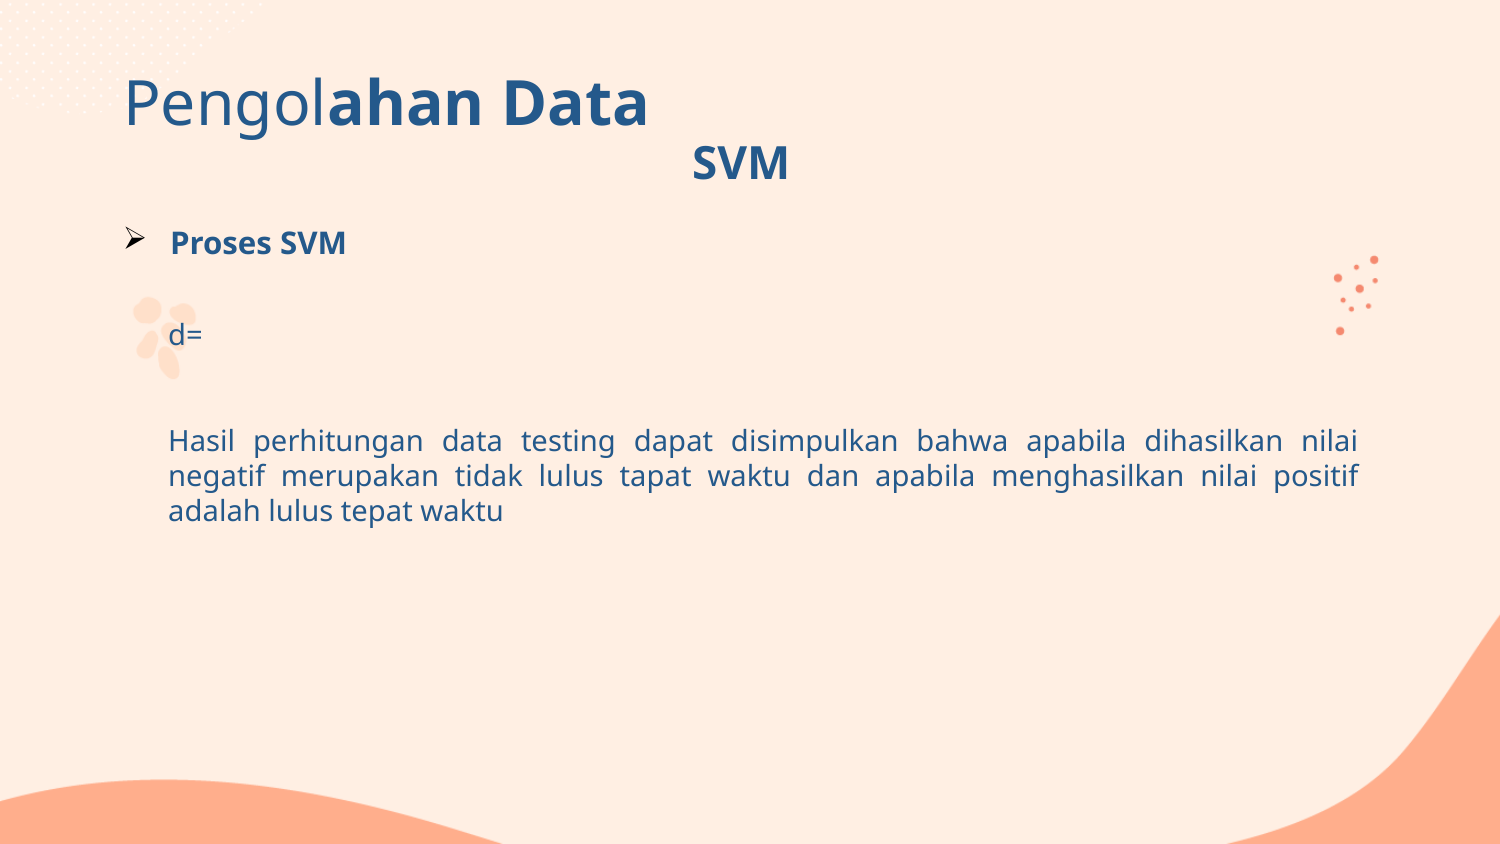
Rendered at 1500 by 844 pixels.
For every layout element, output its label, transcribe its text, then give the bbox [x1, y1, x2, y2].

picture [0, 0, 1500, 844]
text_box SVM [130, 126, 1352, 196]
text_box Proses SVM [108, 215, 782, 338]
title Pengolahan Data [108, 47, 1375, 126]
